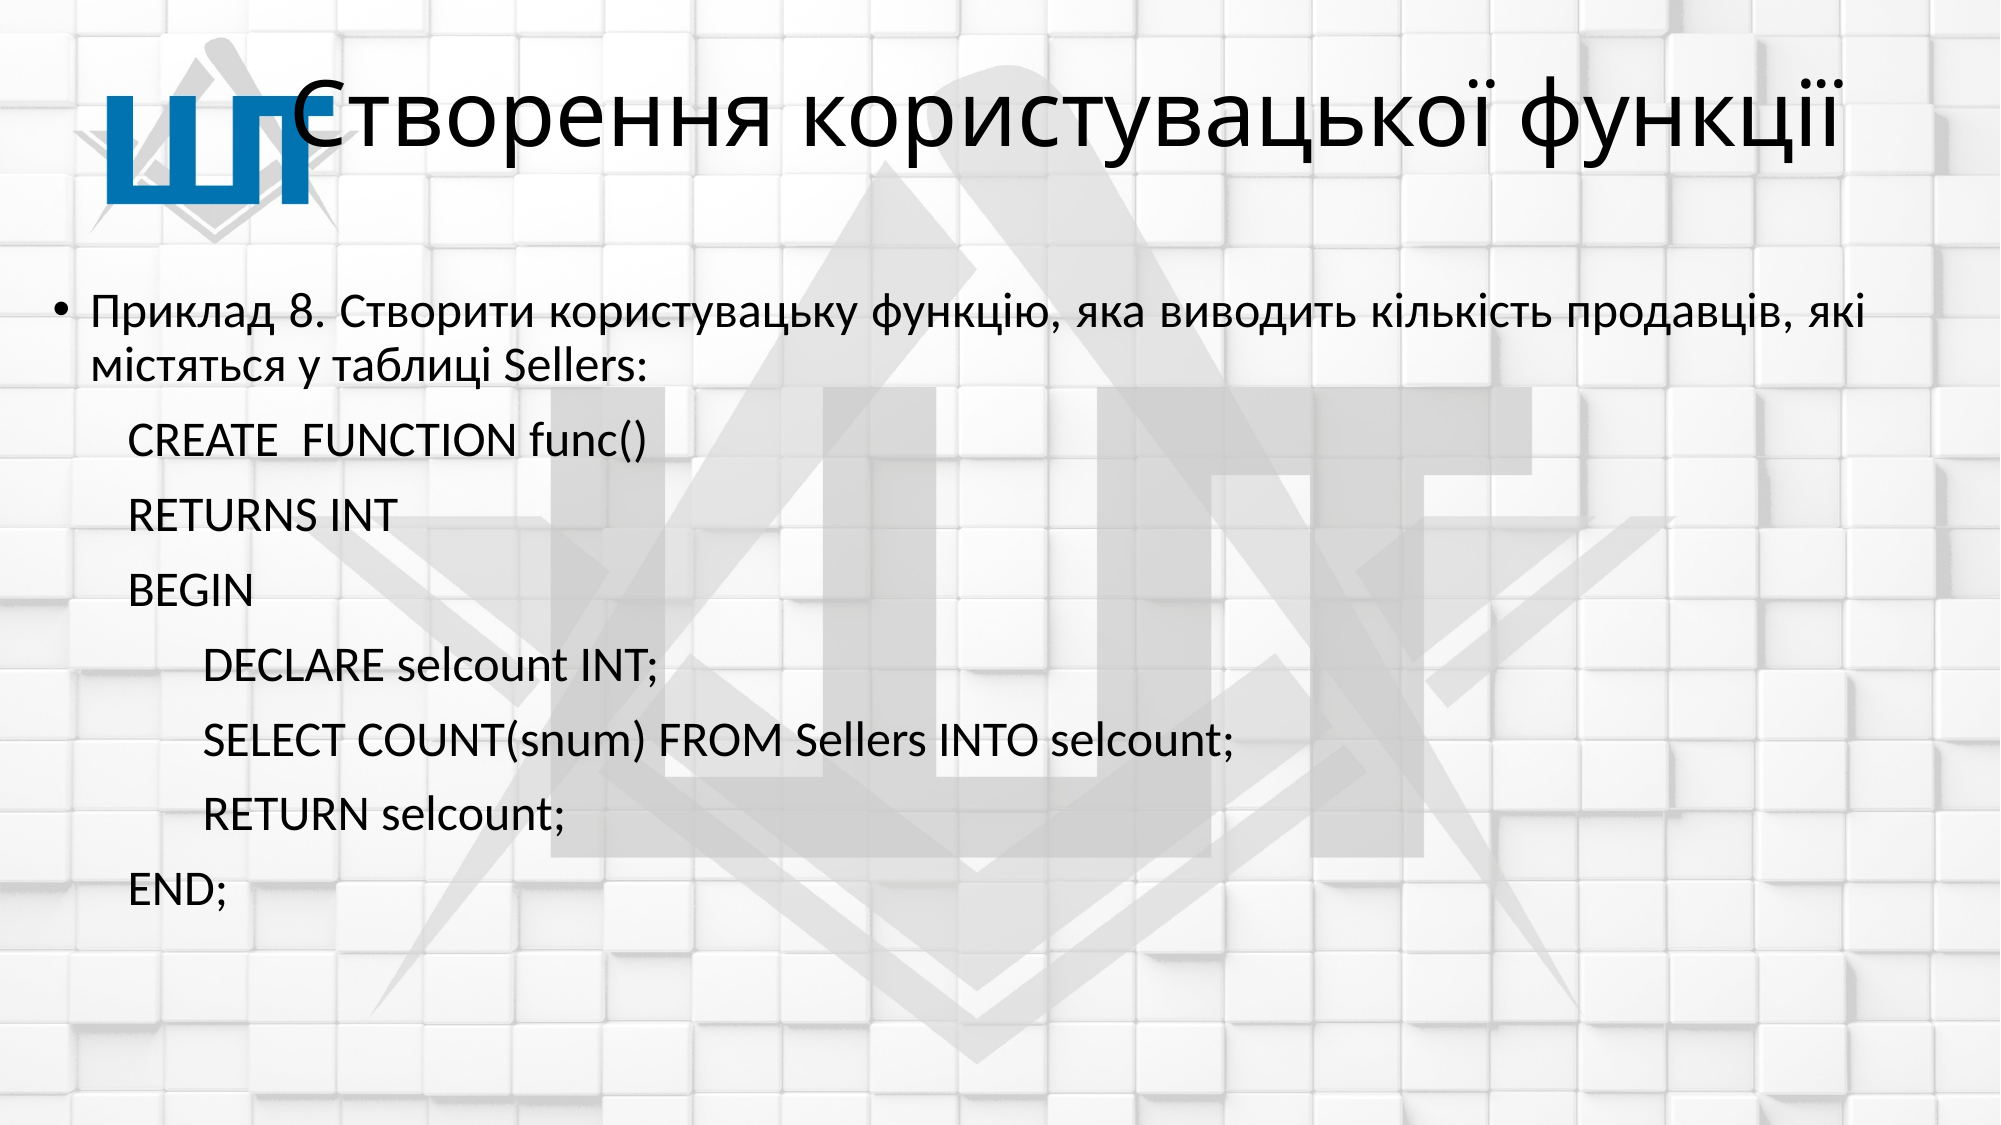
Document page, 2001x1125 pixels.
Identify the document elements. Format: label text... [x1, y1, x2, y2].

picture [0, 0, 2000, 1125]
title Створення користувацької функції [271, 59, 1863, 277]
list Приклад 8. Створити користувацьку функцію, яка виводить кількість продавців, які містяться у таблиці Sellers: CREATE FUNCTION func() RETURNS INT BEGIN DECLARE selcount INT; SELECT COUNT(snum) FROM Sellers INTO selcount; RETURN selcount; END; [37, 277, 1883, 982]
